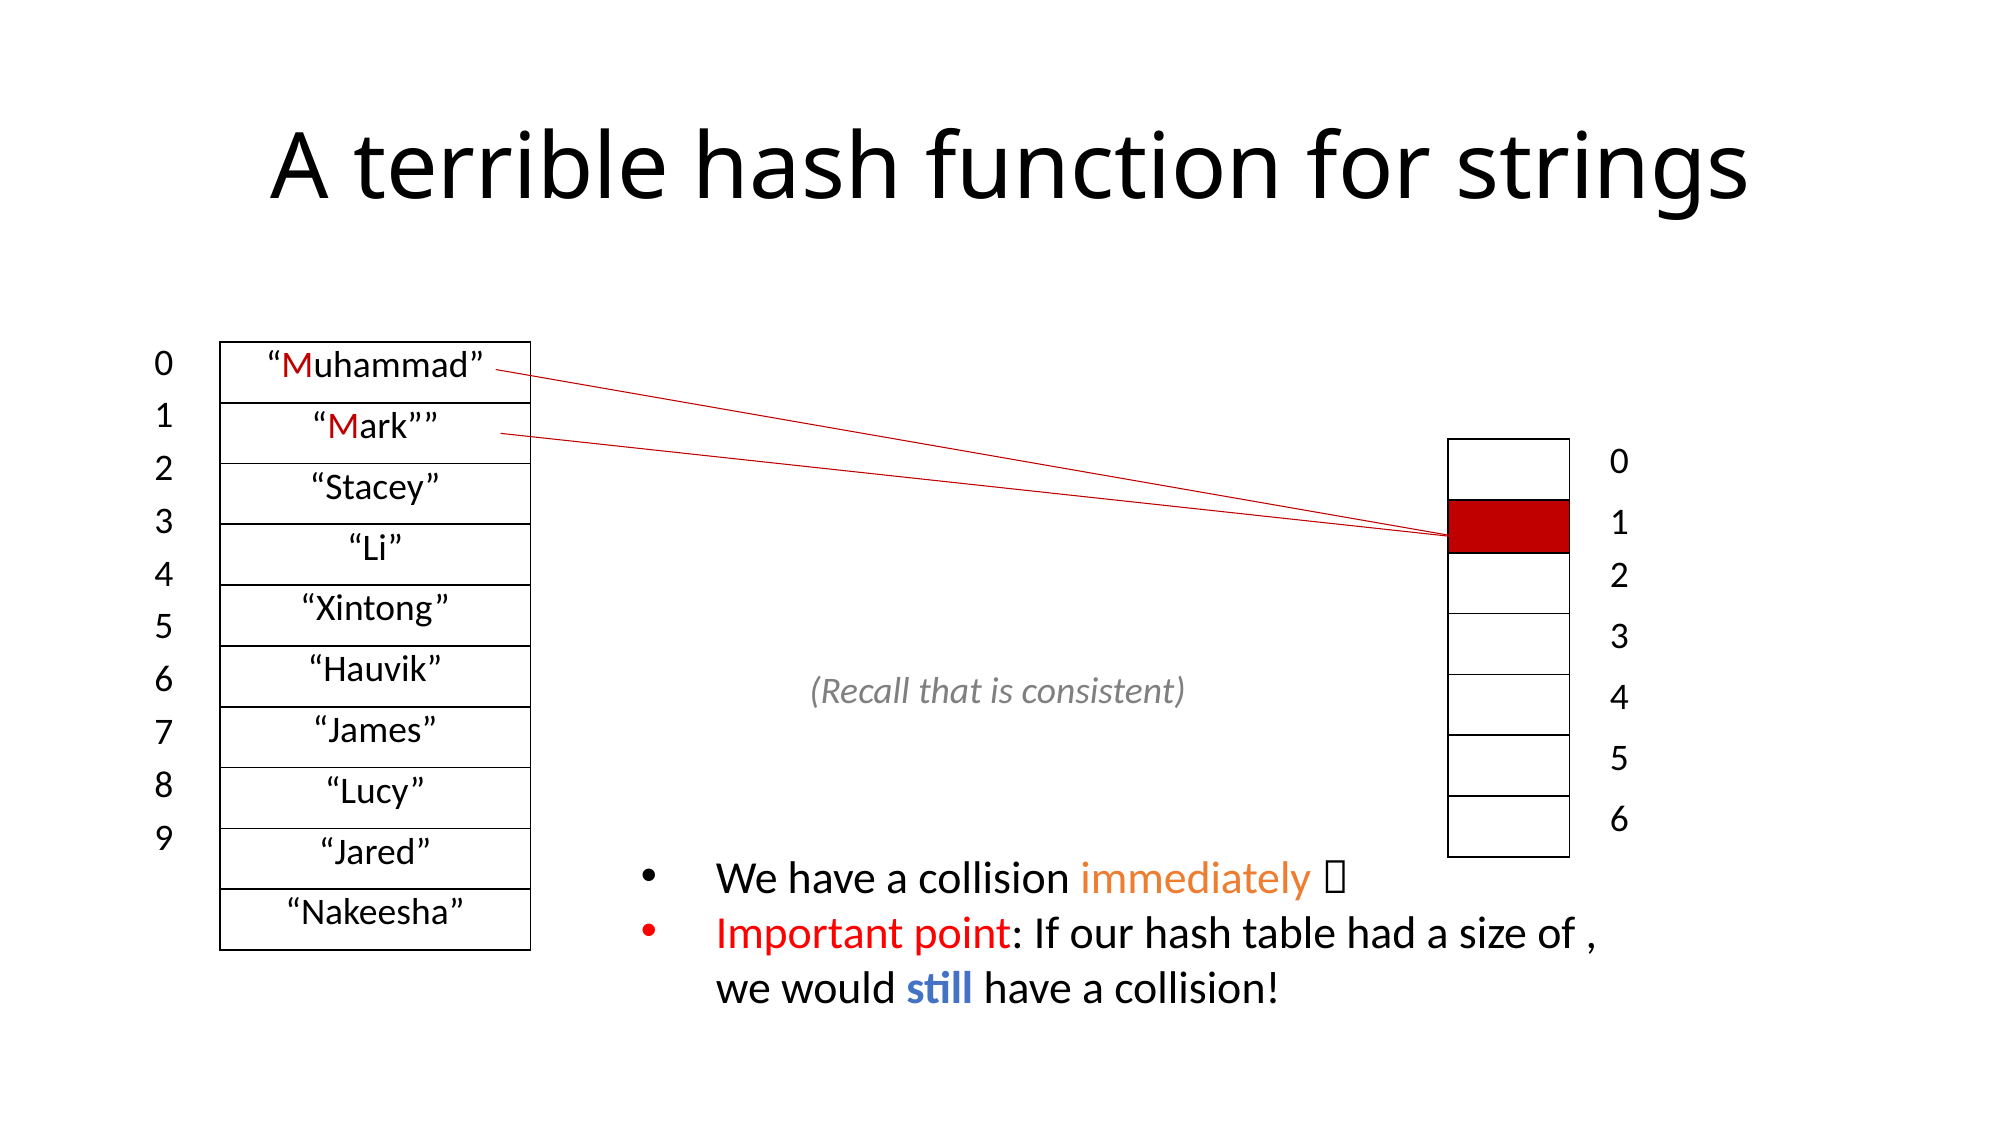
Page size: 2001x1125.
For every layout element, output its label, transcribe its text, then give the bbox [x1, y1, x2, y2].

table_cell “Lucy” [221, 768, 530, 828]
table_cell 4 [109, 550, 219, 603]
table_cell 3 [109, 498, 219, 550]
table_header [1464, 440, 1569, 499]
table_cell 1 [109, 392, 219, 445]
table_cell 7 [109, 709, 219, 762]
table_cell 4 [1570, 674, 1680, 734]
table_cell 5 [109, 603, 219, 656]
table_cell “Li” [221, 525, 530, 584]
table_cell [1449, 614, 1569, 674]
table_header 0 [1570, 438, 1680, 499]
table_cell [1449, 501, 1569, 552]
table_cell “Mark”” [221, 404, 495, 463]
table_cell 2 [1570, 552, 1680, 613]
table_header “Muhammad” [221, 343, 530, 402]
title A terrible hash function for strings [137, 59, 1863, 278]
table_cell 9 [109, 814, 219, 867]
table_cell “Nakeesha” [221, 890, 530, 949]
table_cell 3 [1570, 613, 1680, 674]
table_cell 1 [1570, 499, 1680, 552]
table_cell 2 [109, 445, 219, 498]
table_cell [1449, 736, 1569, 795]
table_cell “James” [221, 708, 530, 767]
table_cell 5 [1570, 734, 1680, 795]
table_cell “Jared” [221, 829, 530, 888]
table_cell [1449, 797, 1569, 856]
table_cell 8 [109, 762, 219, 814]
table_cell [1449, 554, 1569, 613]
table_cell [1449, 675, 1569, 734]
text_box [500, 433, 1464, 538]
table_cell 6 [1570, 795, 1680, 856]
table_cell “Hauvik” [221, 647, 530, 706]
table_cell 6 [109, 656, 219, 709]
table_header 0 [109, 339, 219, 392]
table_cell “Xintong” [221, 586, 530, 645]
table_cell “Stacey” [221, 464, 495, 523]
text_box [495, 369, 1464, 538]
